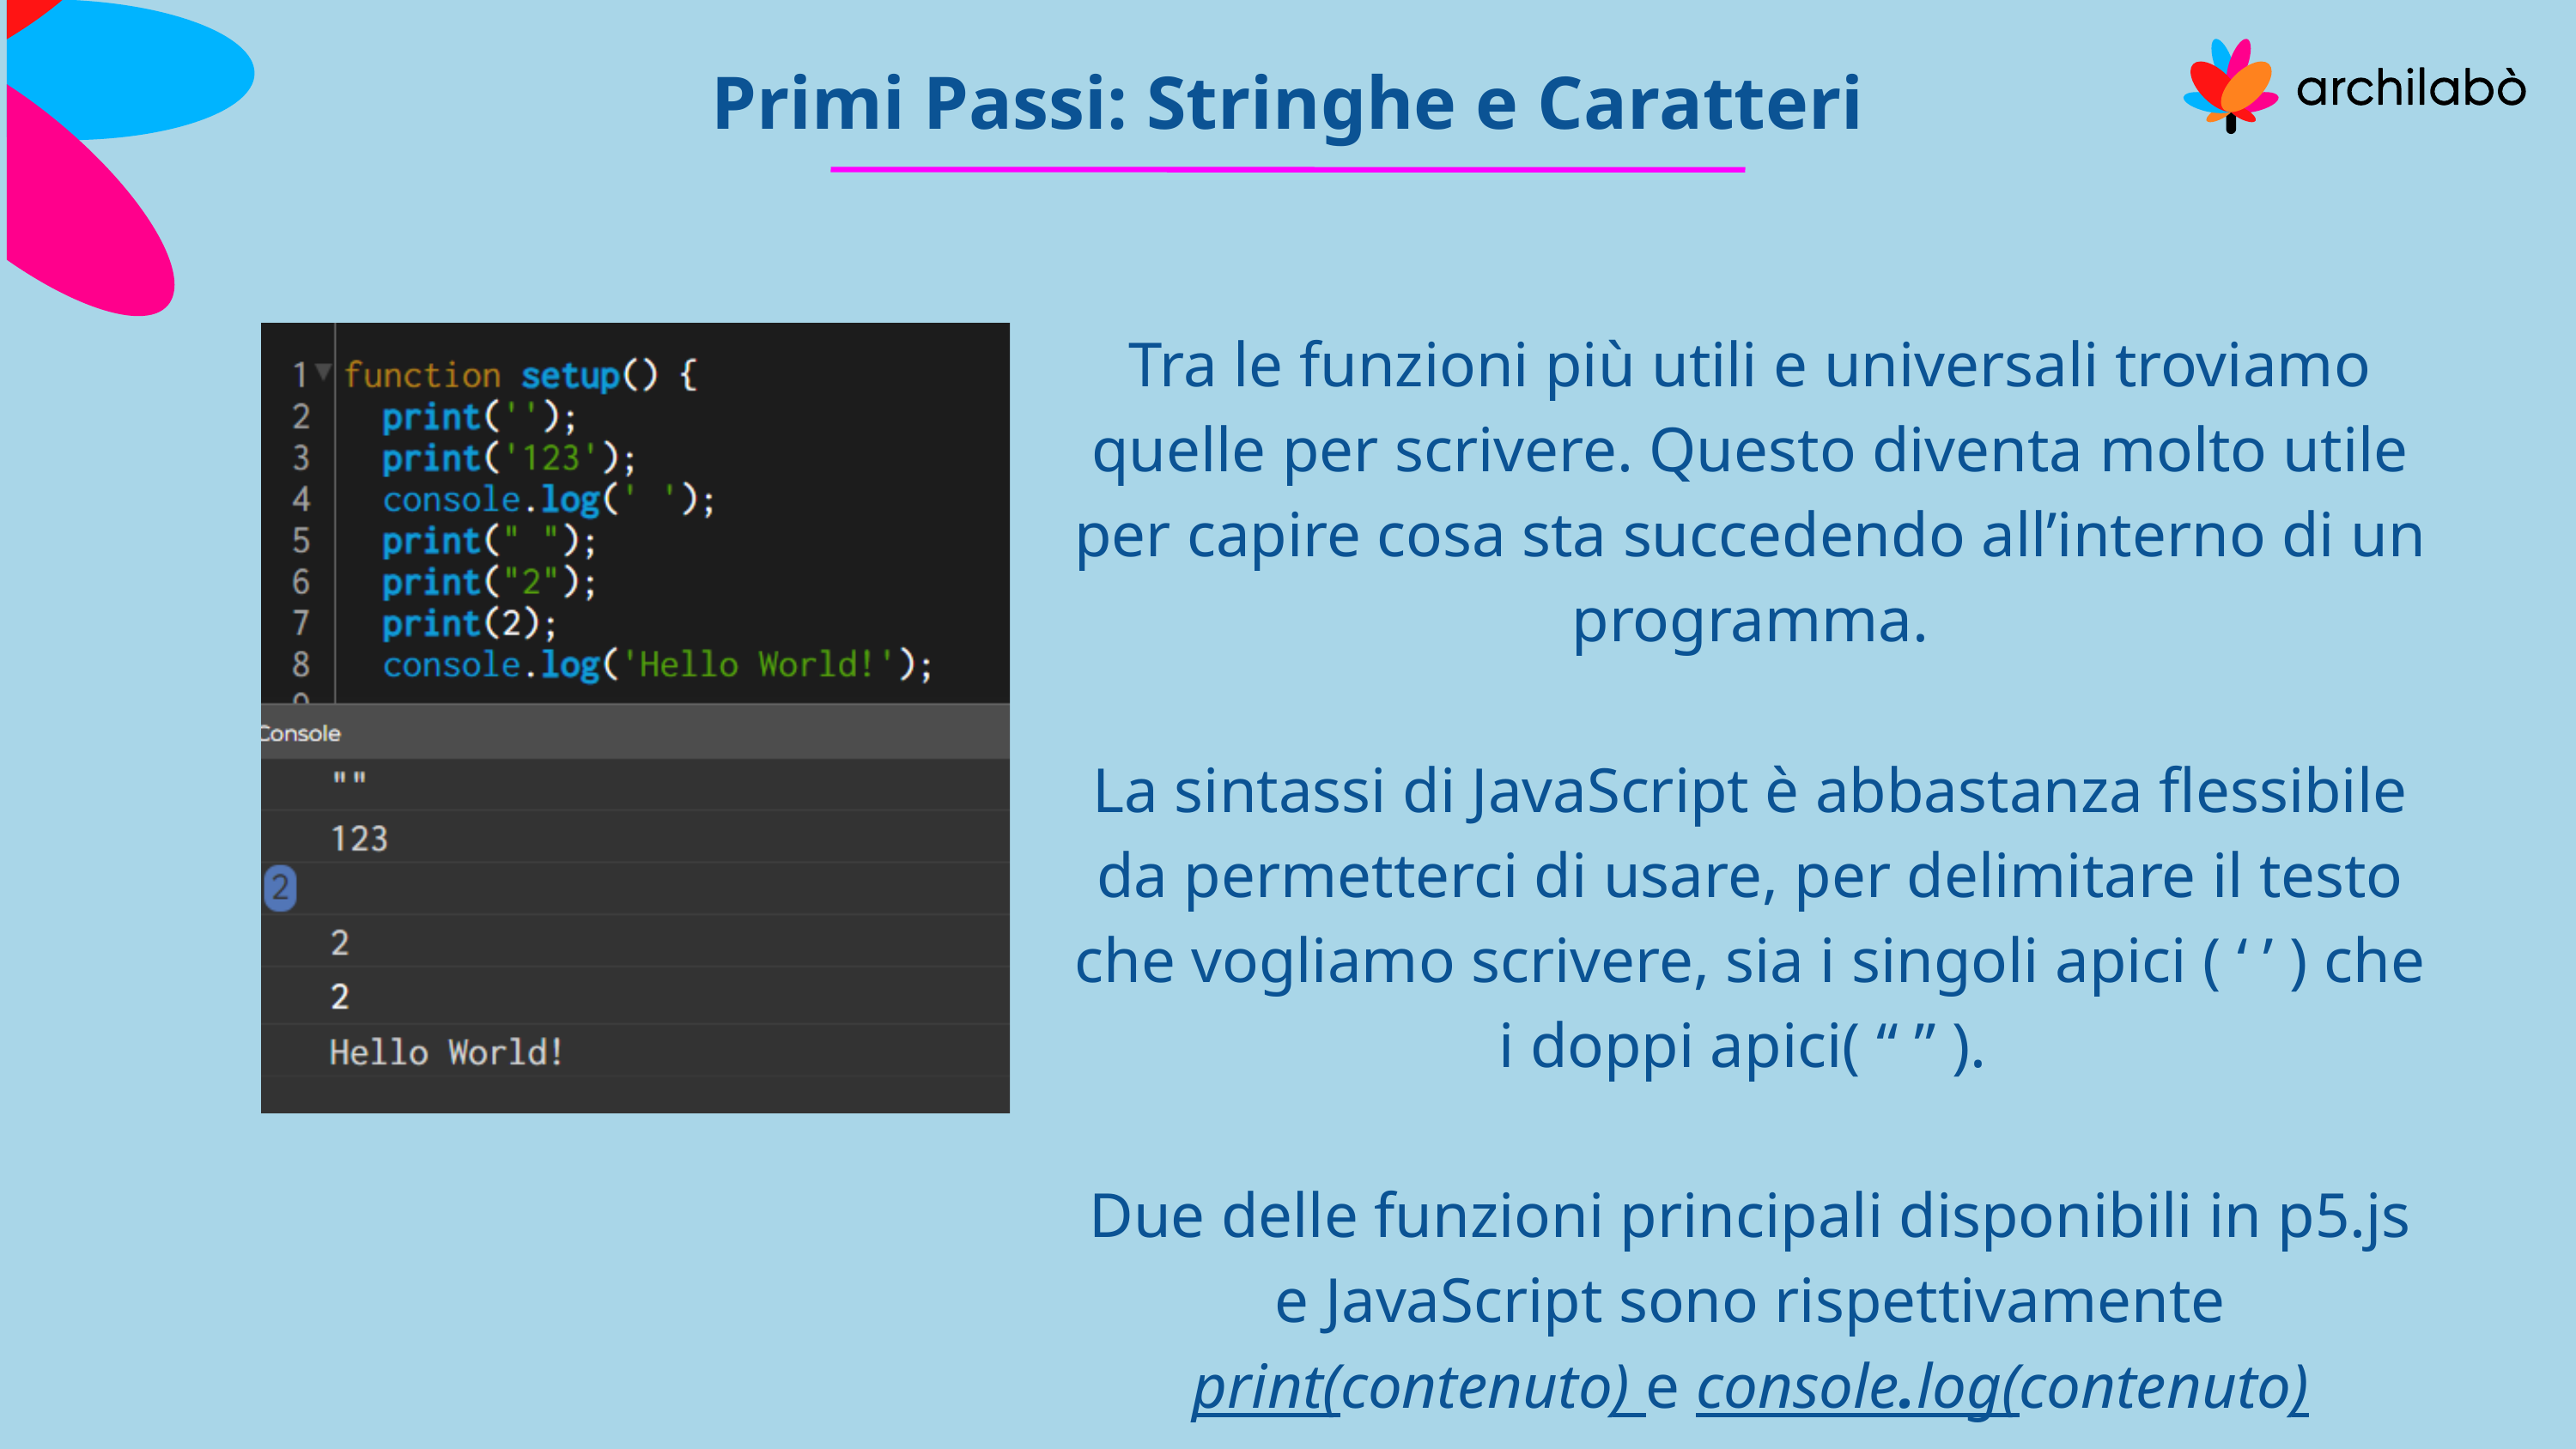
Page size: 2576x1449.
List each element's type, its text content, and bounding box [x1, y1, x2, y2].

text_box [2176, 32, 2533, 142]
text_box [261, 323, 1011, 1113]
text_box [0, 0, 262, 324]
text_box Tra le funzioni più utili e universali troviamo quelle per scrivere. Questo diventa molto utile per capire cosa sta succedendo all’interno di un programma. La sintassi di JavaScript è abbastanza flessibile da permetterci di usare, per delimitare il testo che vogliamo scrivere, sia i singoli apici ( ‘ ’ ) che i doppi apici( “ ” ). Due delle funzioni principali disponibili in p5.js e JavaScript sono rispettivamente print(contenuto) e console.log(contenuto) [1070, 313, 2432, 1421]
text_box Primi Passi: Stringhe e Caratteri [504, 57, 2072, 144]
